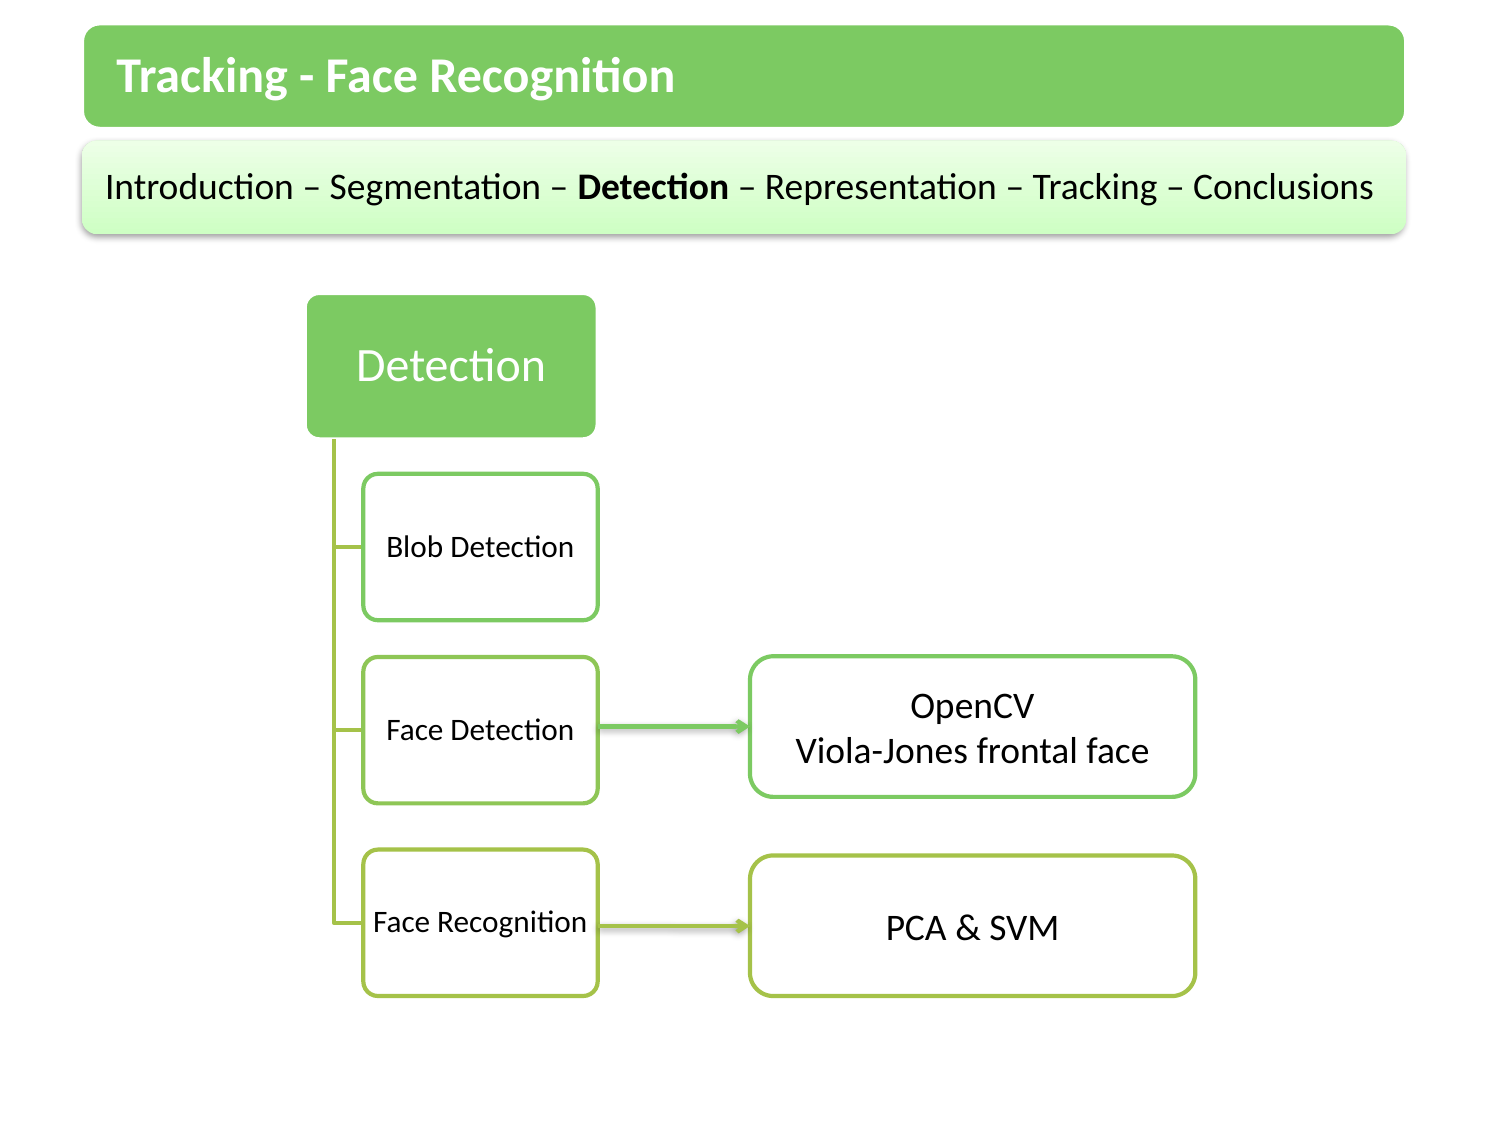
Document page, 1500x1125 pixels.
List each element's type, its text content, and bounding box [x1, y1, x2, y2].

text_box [81, 23, 1407, 130]
text_box PCA & SVM [747, 853, 1198, 999]
text_box OpenCV Viola-Jones frontal face [747, 654, 1198, 799]
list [304, 280, 598, 997]
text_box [81, 140, 1407, 235]
